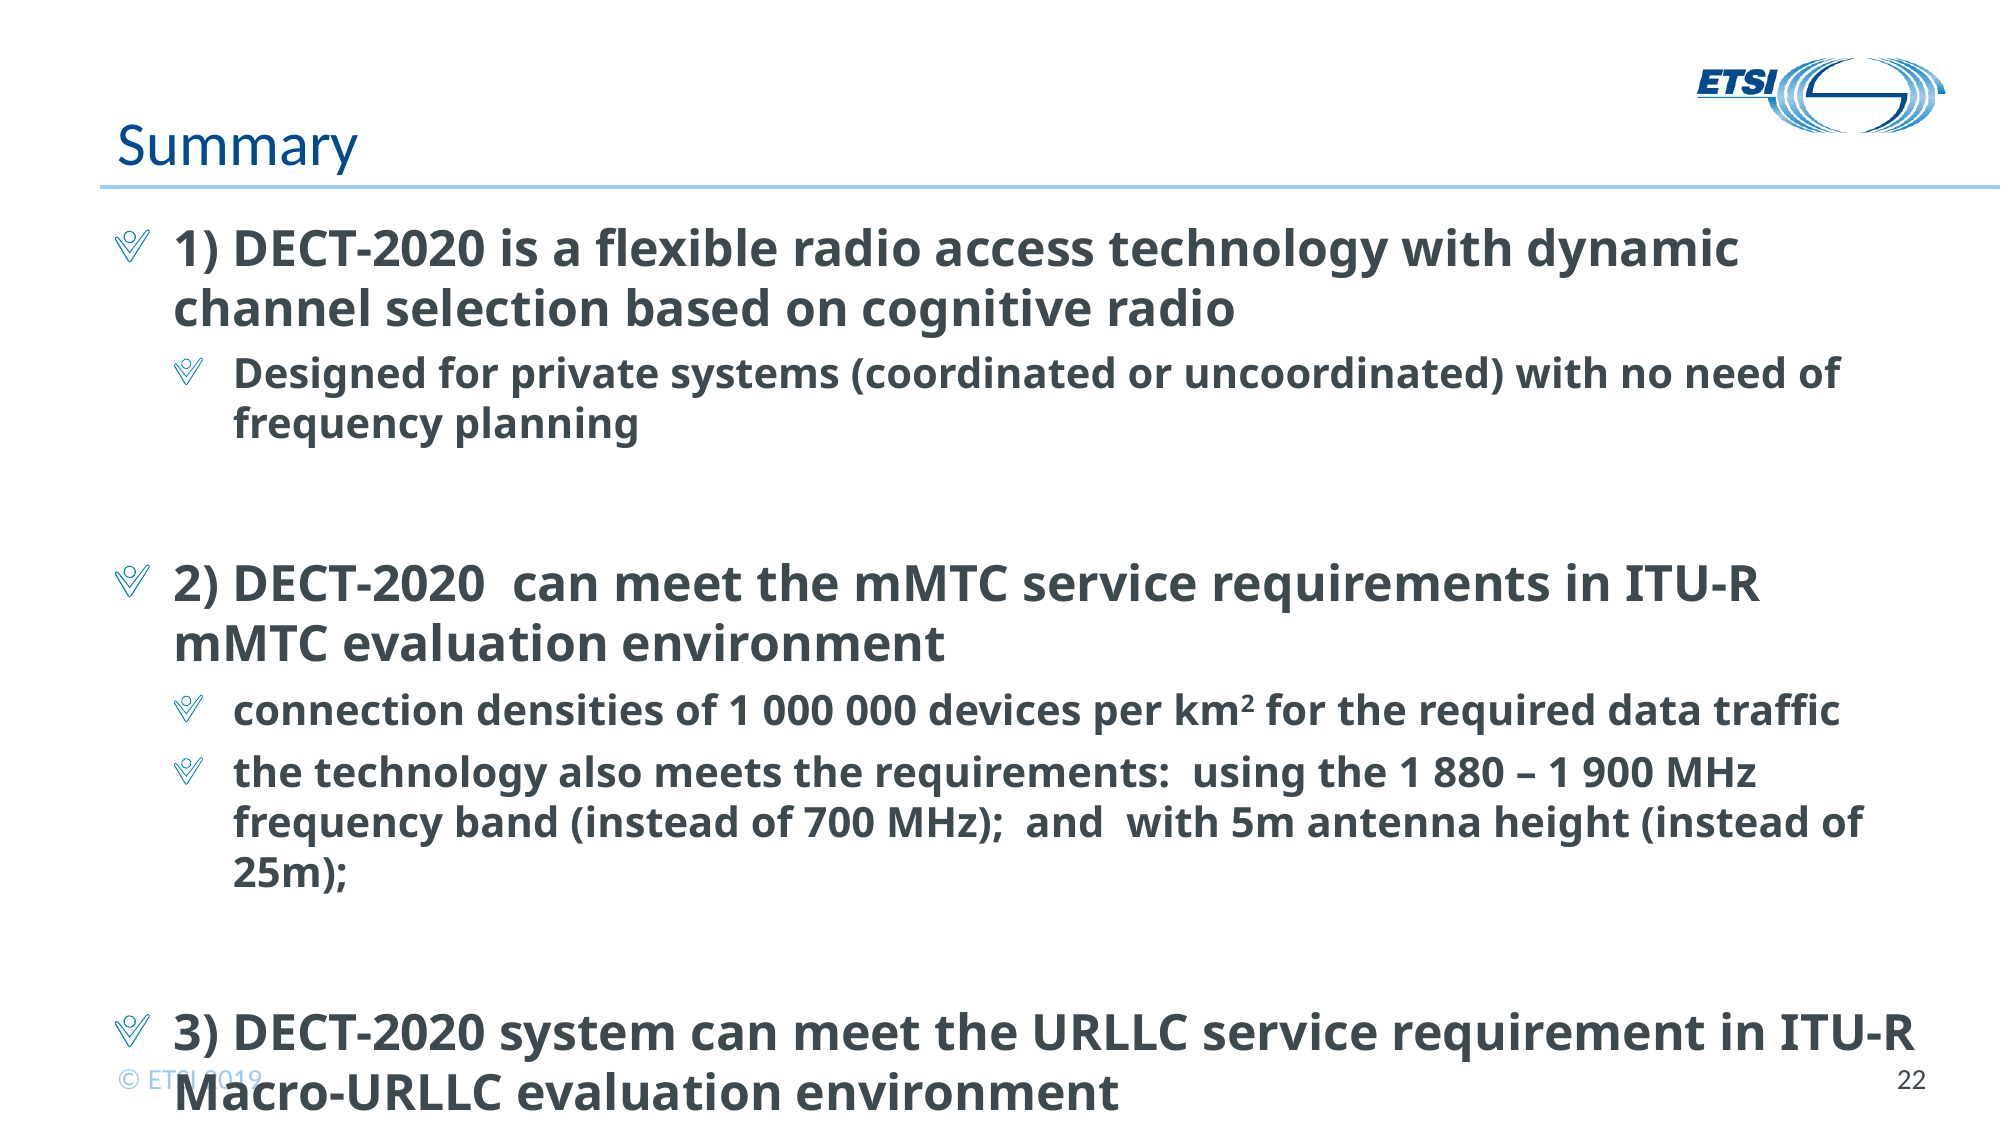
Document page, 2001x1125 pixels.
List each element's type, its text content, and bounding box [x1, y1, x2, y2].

title Summary [100, 45, 1663, 188]
list 1) DECT-2020 is a flexible radio access technology with dynamic channel selection based on cognitive radio Designed for private systems (coordinated or uncoordinated) with no need of frequency planning 2) DECT-2020 can meet the mMTC service requirements in ITU-R mMTC evaluation environment connection densities of 1 000 000 devices per km2 for the required data traffic the technology also meets the requirements: using the 1 880 – 1 900 MHz frequency band (instead of 700 MHz); and with 5m antenna height (instead of 25m); 3) DECT-2020 system can meet the URLLC service requirement in ITU-R Macro-URLLC evaluation environment [96, 207, 1939, 1065]
picture [1697, 58, 1946, 138]
